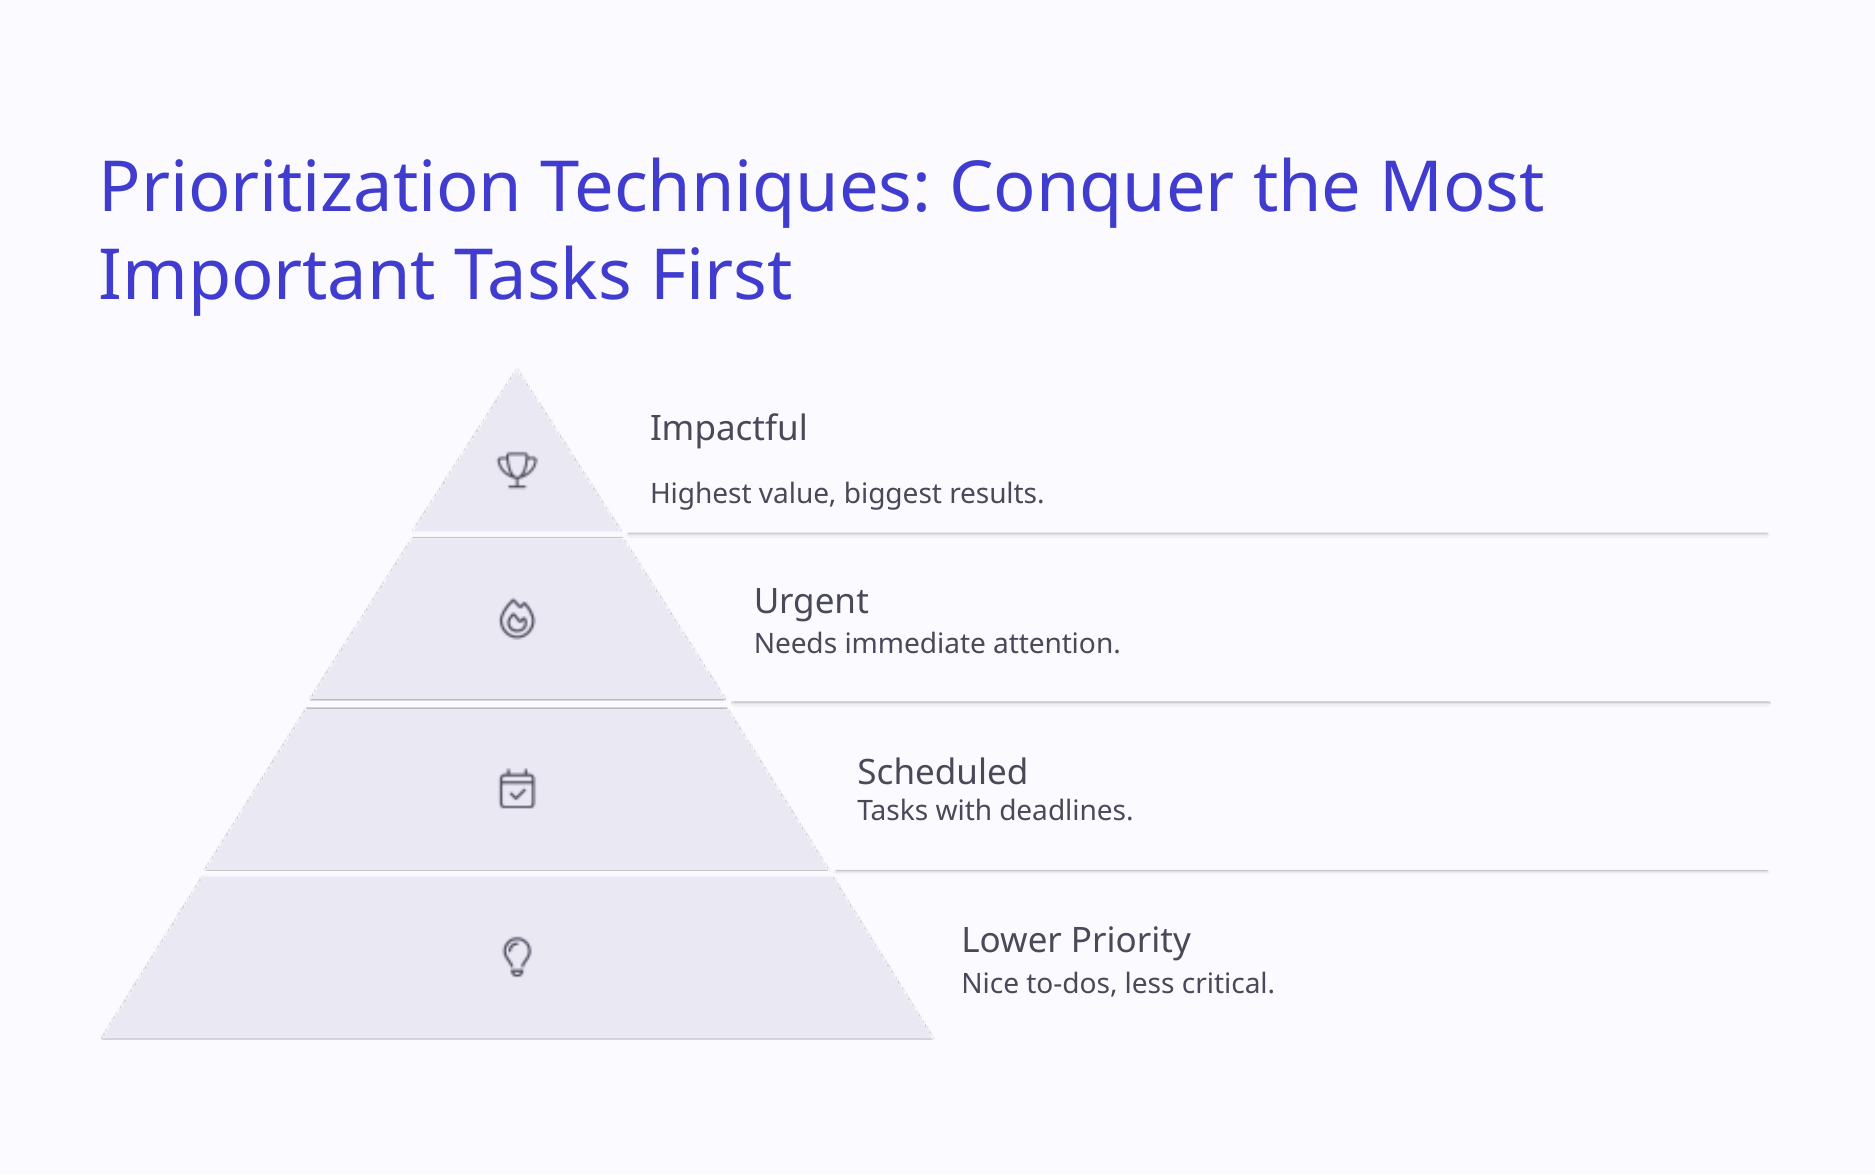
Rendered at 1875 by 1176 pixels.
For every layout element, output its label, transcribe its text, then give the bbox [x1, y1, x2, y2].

text_box Urgent Needs immediate attention. [753, 533, 1128, 659]
text_box Impactful Highest value, biggest results. [649, 382, 1047, 509]
text_box Prioritization Techniques: Conquer the Most Important Tasks First [98, 138, 1756, 314]
text_box Scheduled Tasks with deadlines. [857, 703, 1141, 826]
text_box Lower Priority Nice to-dos, less critical. [961, 872, 1281, 1000]
text_box [92, 359, 1781, 1051]
